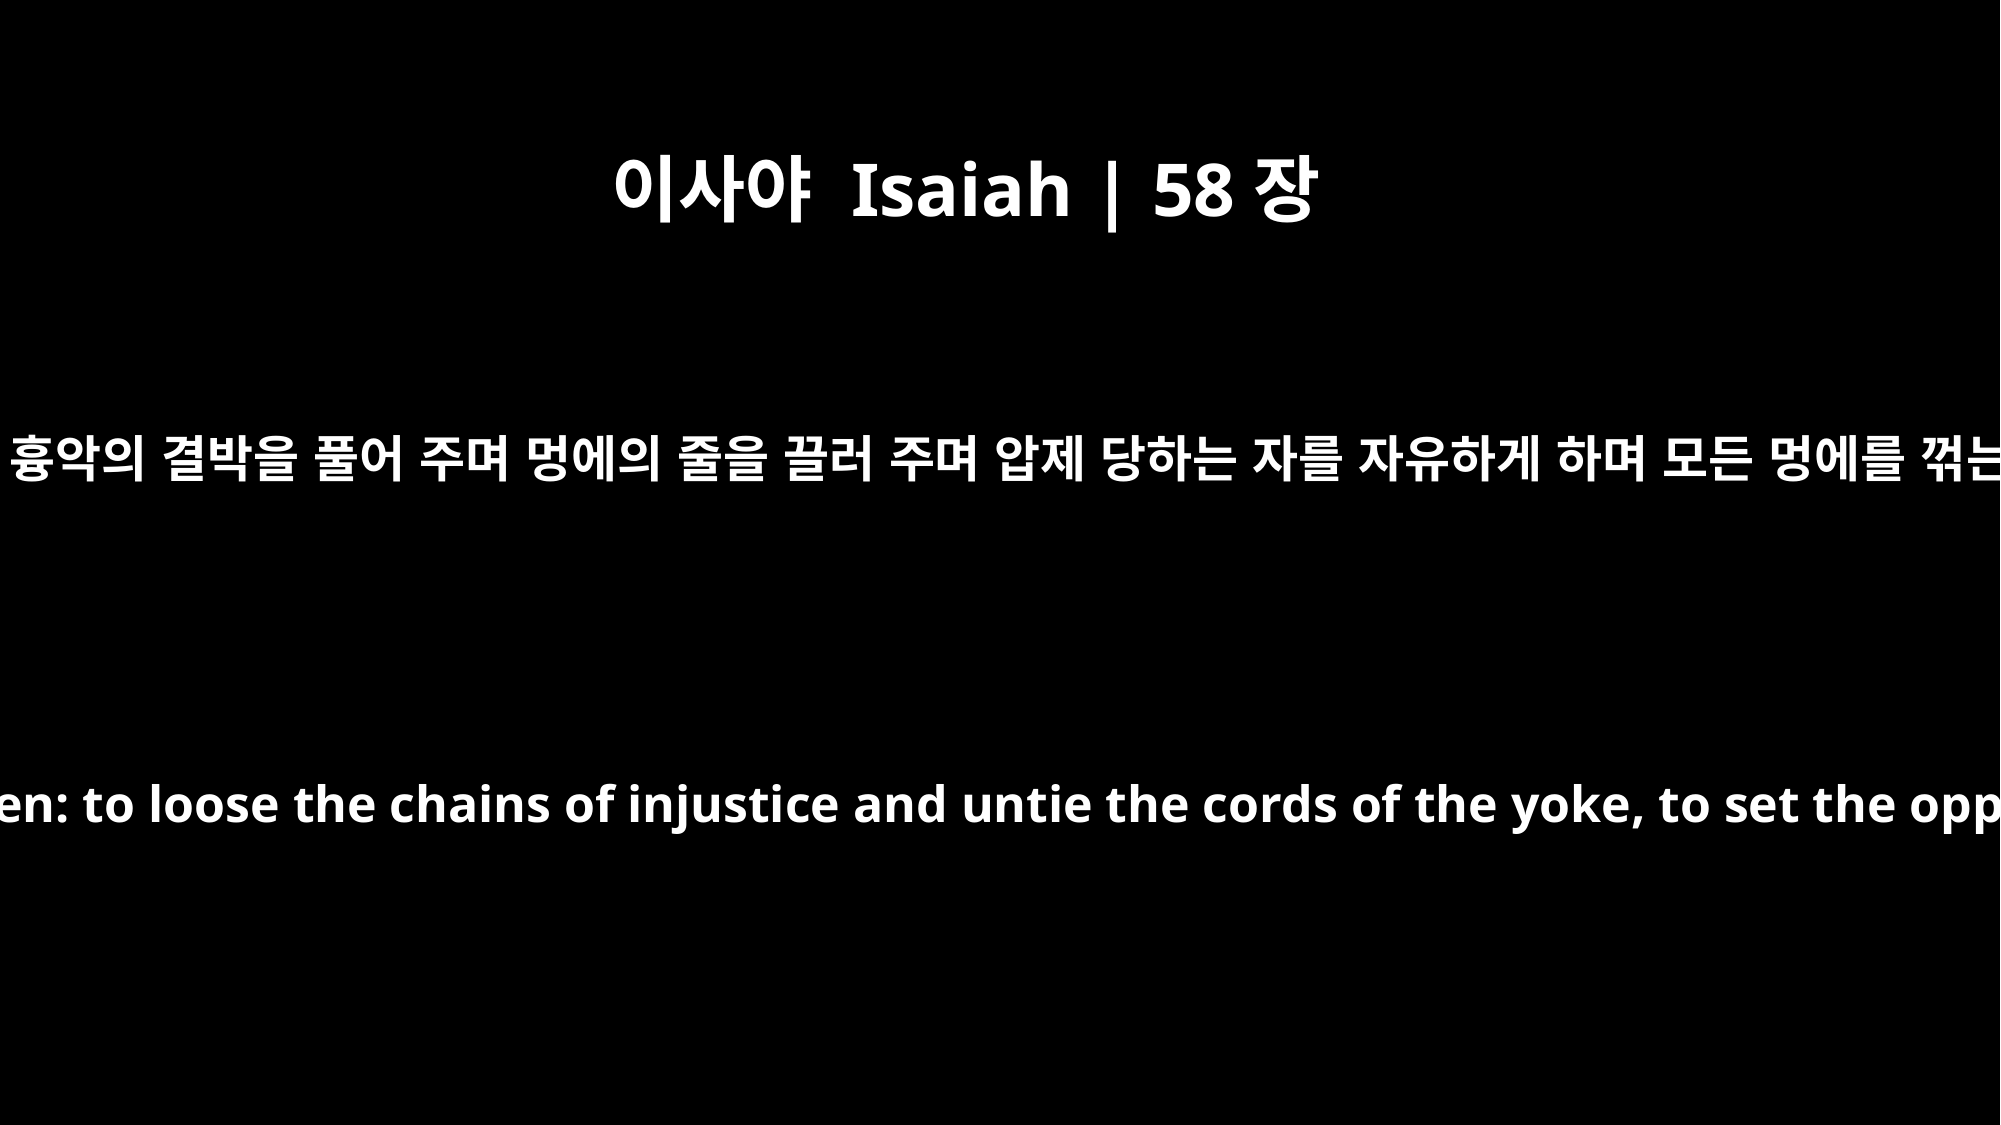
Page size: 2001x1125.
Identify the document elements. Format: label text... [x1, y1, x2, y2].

text_box "Is not this the kind of fasting I have chosen: to loose the chains of injustice and untie the cords of the yoke, to set the oppressed free and break every yoke? [0, 764, 2000, 840]
text_box 6 내가 기뻐하는 금식은 흉악의 결박을 풀어 주며 멍에의 줄을 끌러 주며 압제 당하는 자를 자유하게 하며 모든 멍에를 꺾는 것이 아니겠느냐 [0, 359, 2000, 495]
text_box 이사야 Isaiah | 58장 [596, 136, 1336, 239]
